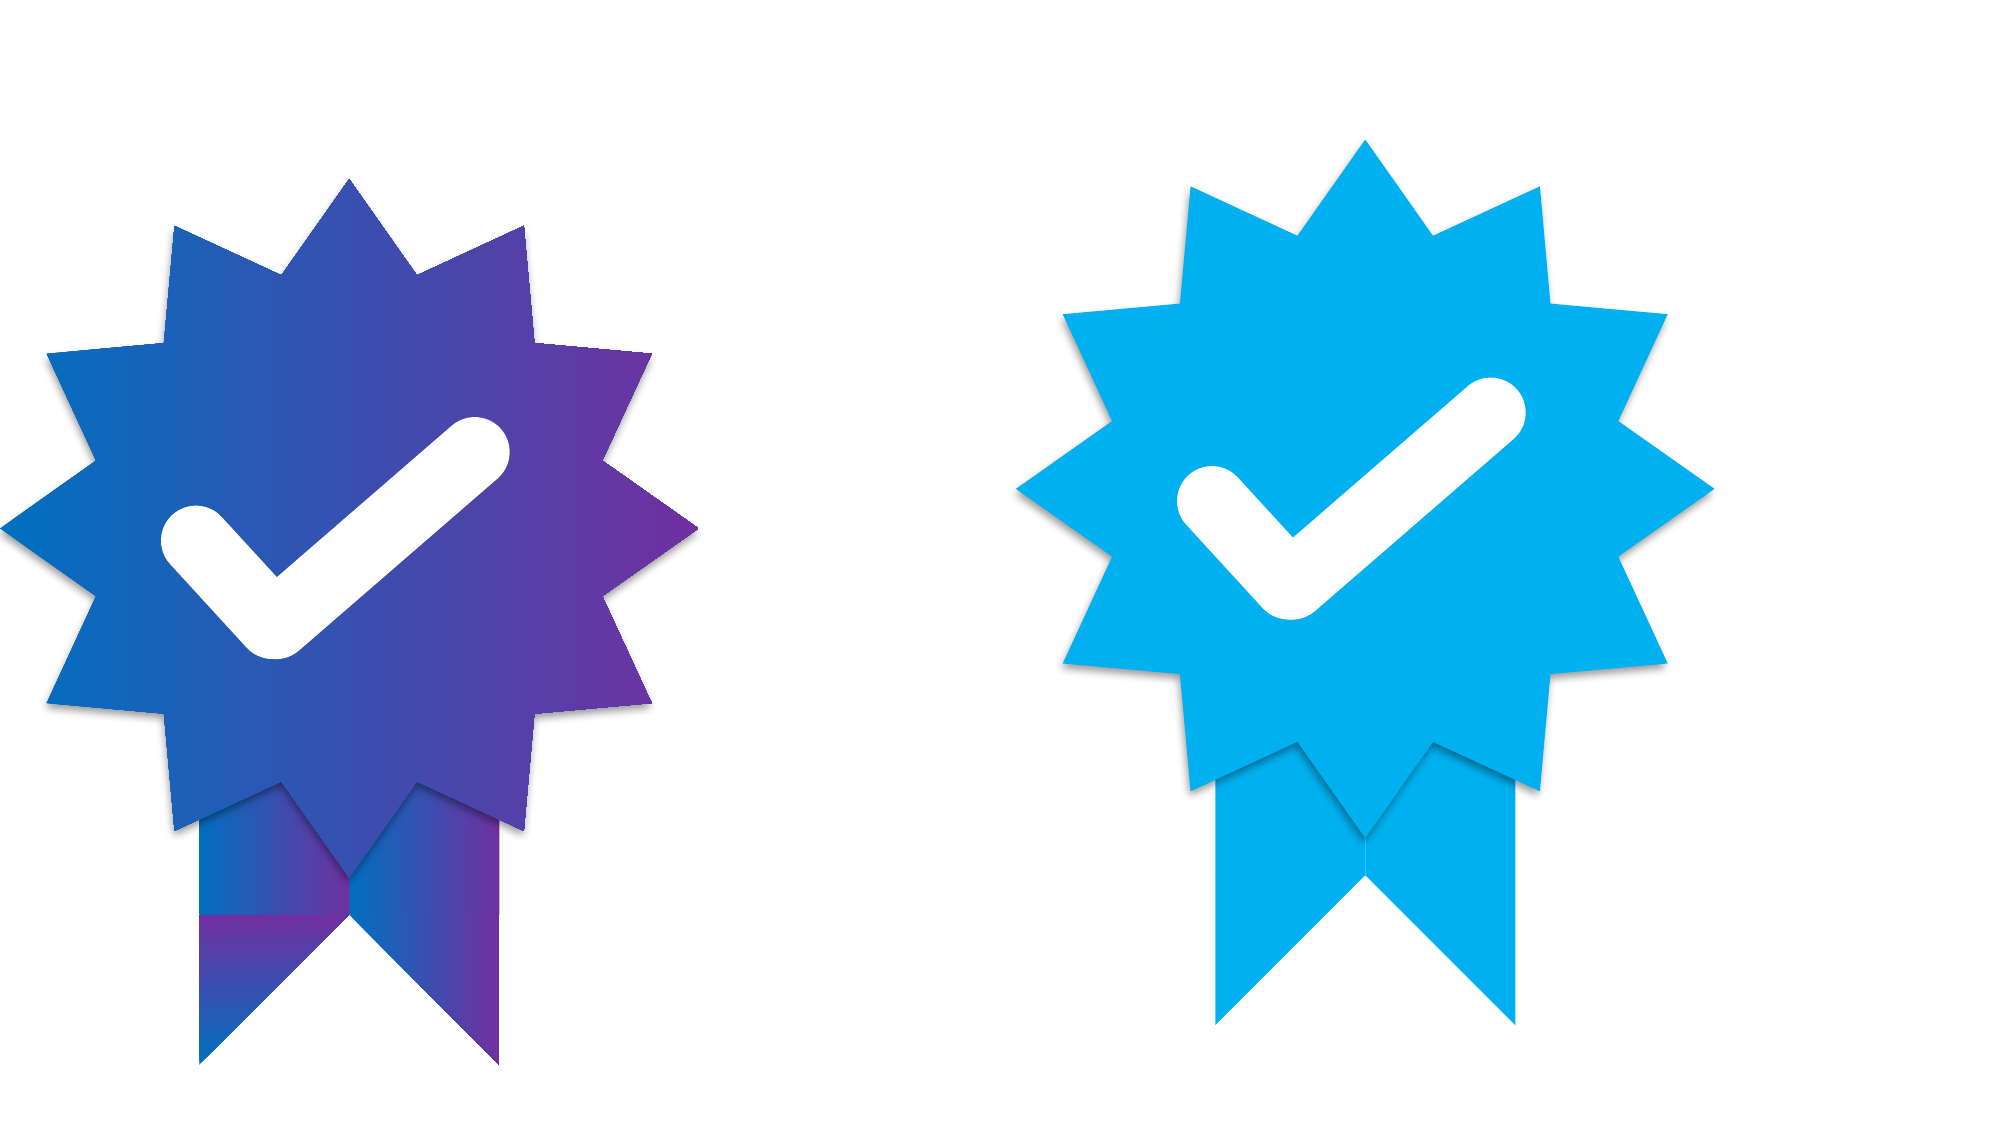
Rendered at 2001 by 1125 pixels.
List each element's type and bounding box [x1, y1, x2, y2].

text_box [1015, 139, 1715, 1026]
text_box [0, 179, 699, 1065]
